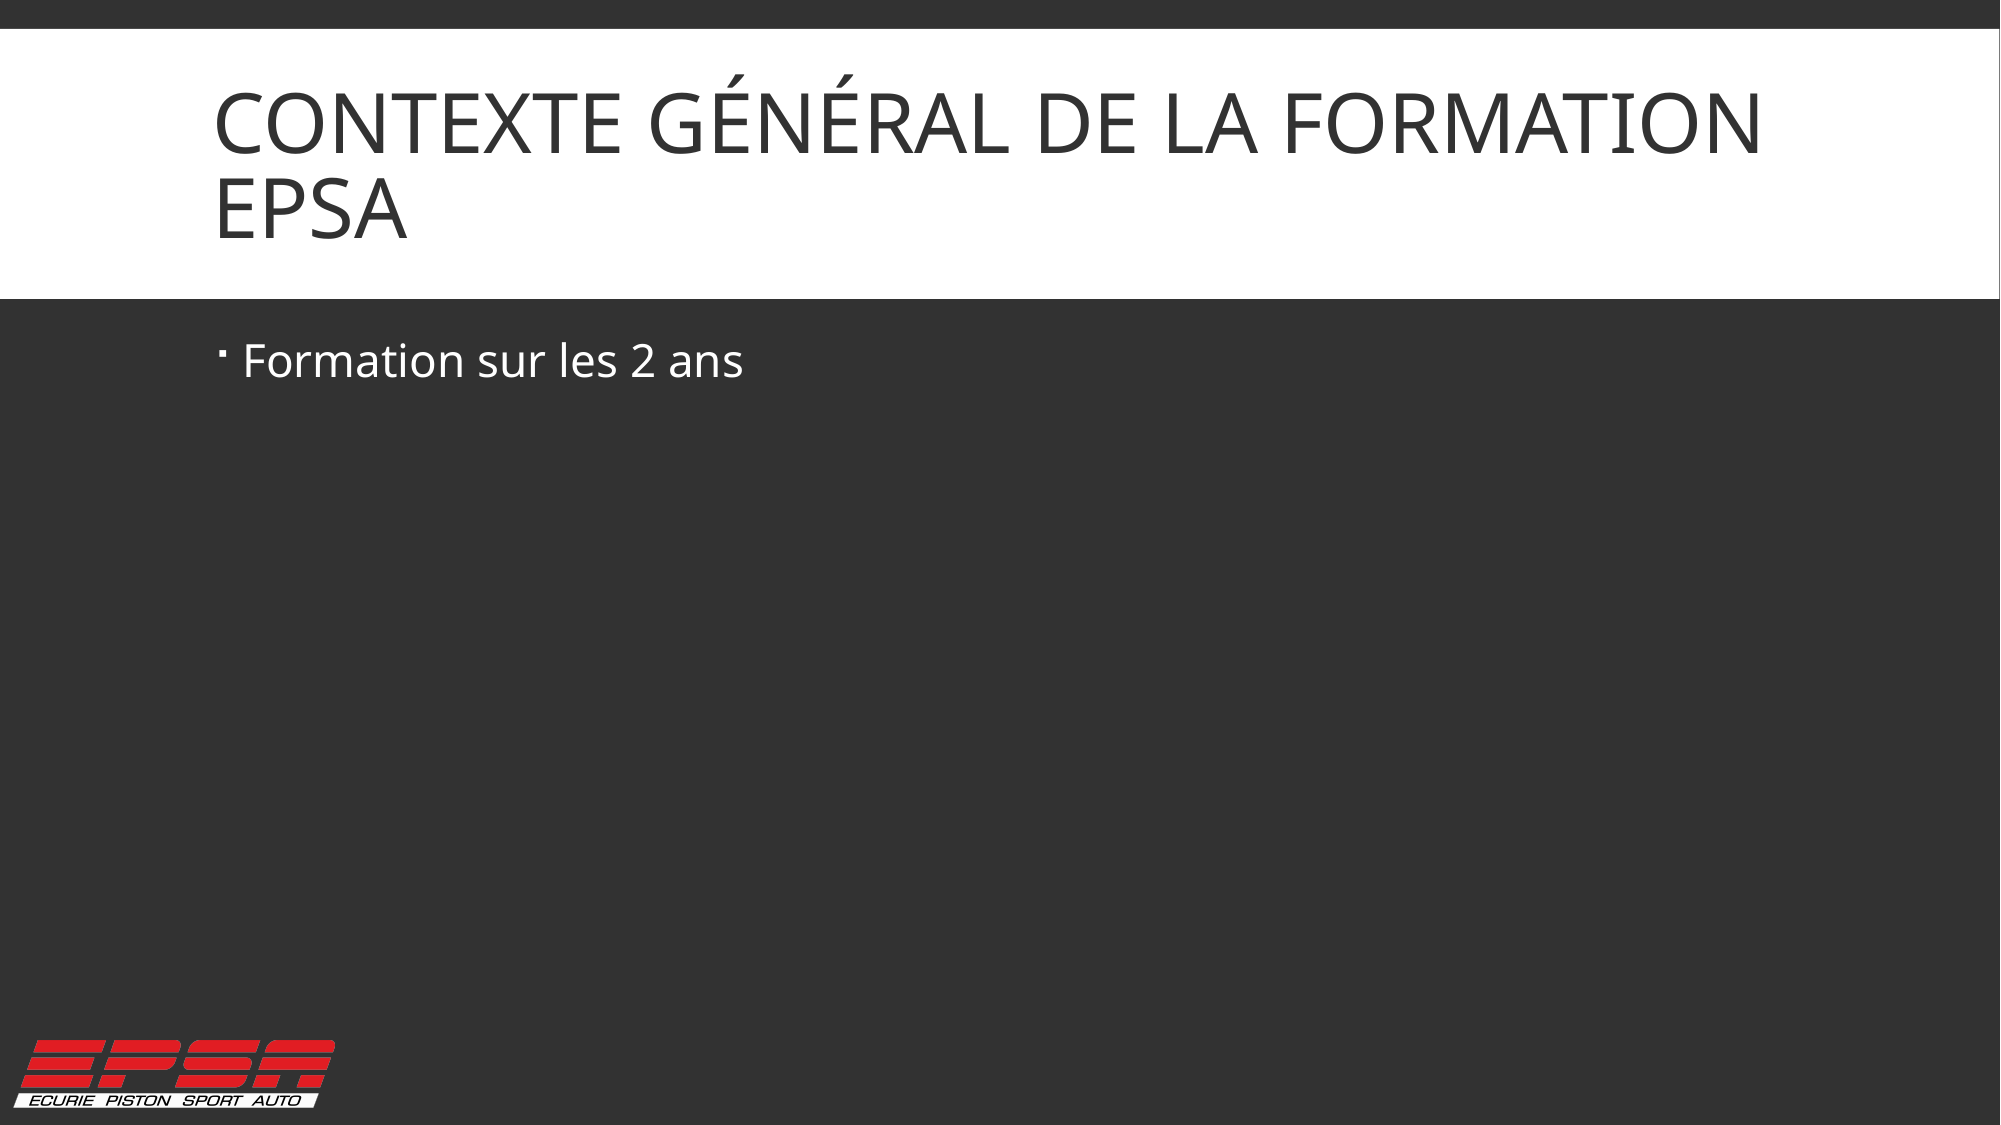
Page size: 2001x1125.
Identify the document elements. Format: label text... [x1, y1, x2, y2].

title Contexte général de la formation EPSA [197, 46, 1803, 295]
picture [12, 1039, 335, 1108]
list Formation sur les 2 ans [197, 329, 1803, 1020]
